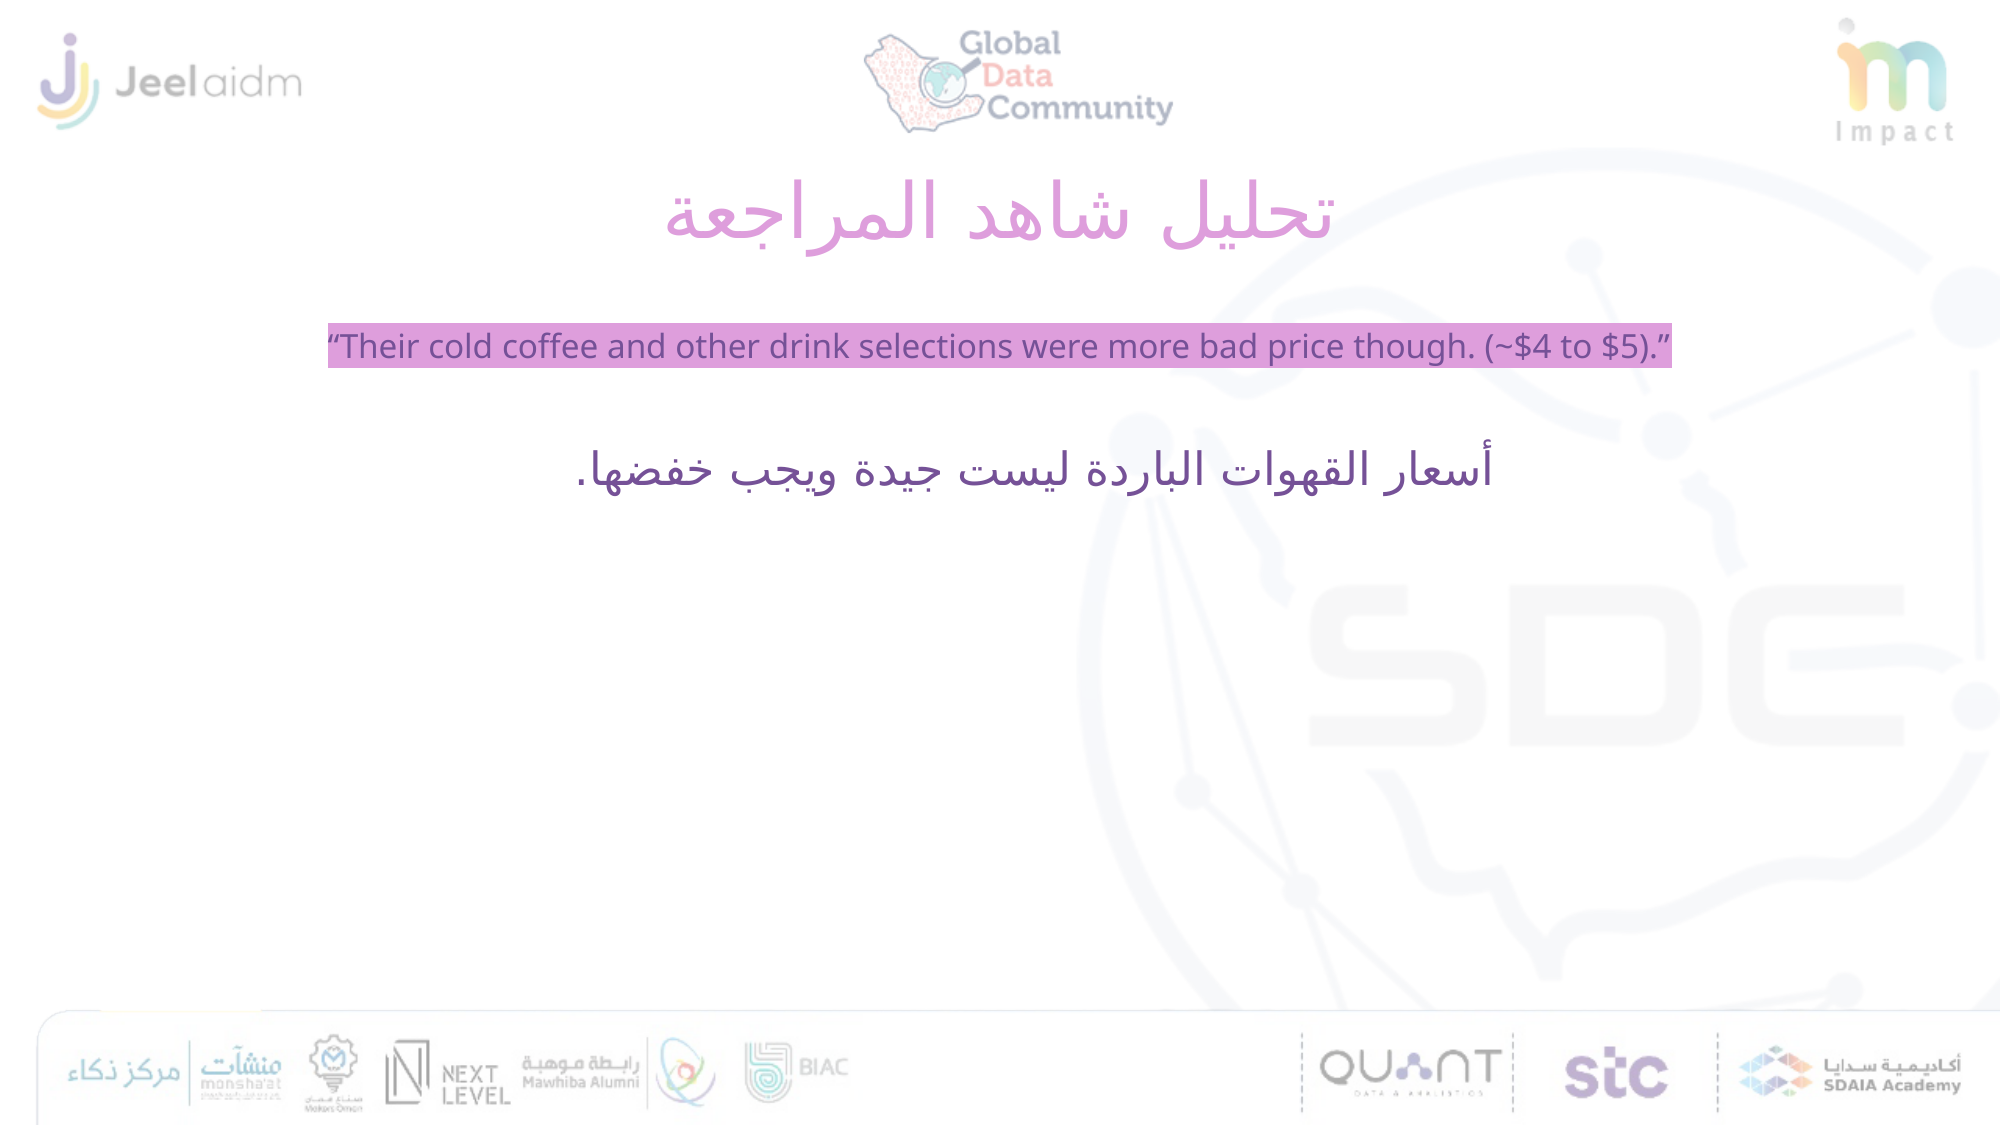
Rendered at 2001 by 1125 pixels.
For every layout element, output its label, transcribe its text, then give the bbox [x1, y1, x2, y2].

text_box أسعار القهوات الباردة ليست جيدة ويجب خفضها. س [433, 424, 1567, 510]
title تحليل شاهد المراجعة [137, 104, 1863, 322]
list “Their cold coffee and other drink selections were more bad price though. (~$4 to $5).” [309, 322, 1691, 398]
